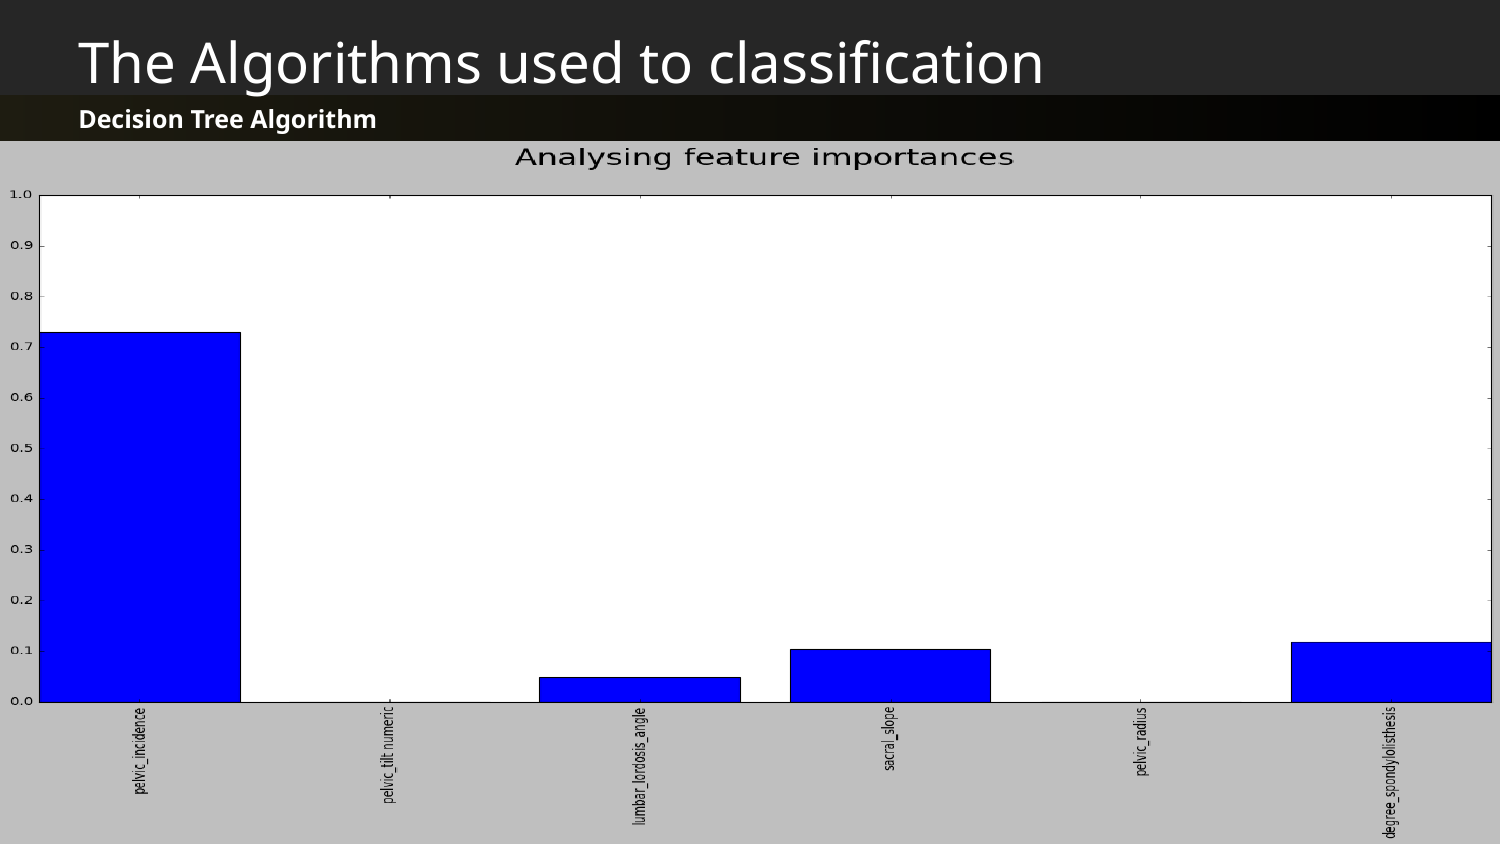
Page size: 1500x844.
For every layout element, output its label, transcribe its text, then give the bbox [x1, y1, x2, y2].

text_box Decision Tree Algorithm [64, 97, 1400, 139]
text_box The Algorithms used to classification [64, 0, 1415, 102]
picture [0, 140, 1500, 844]
